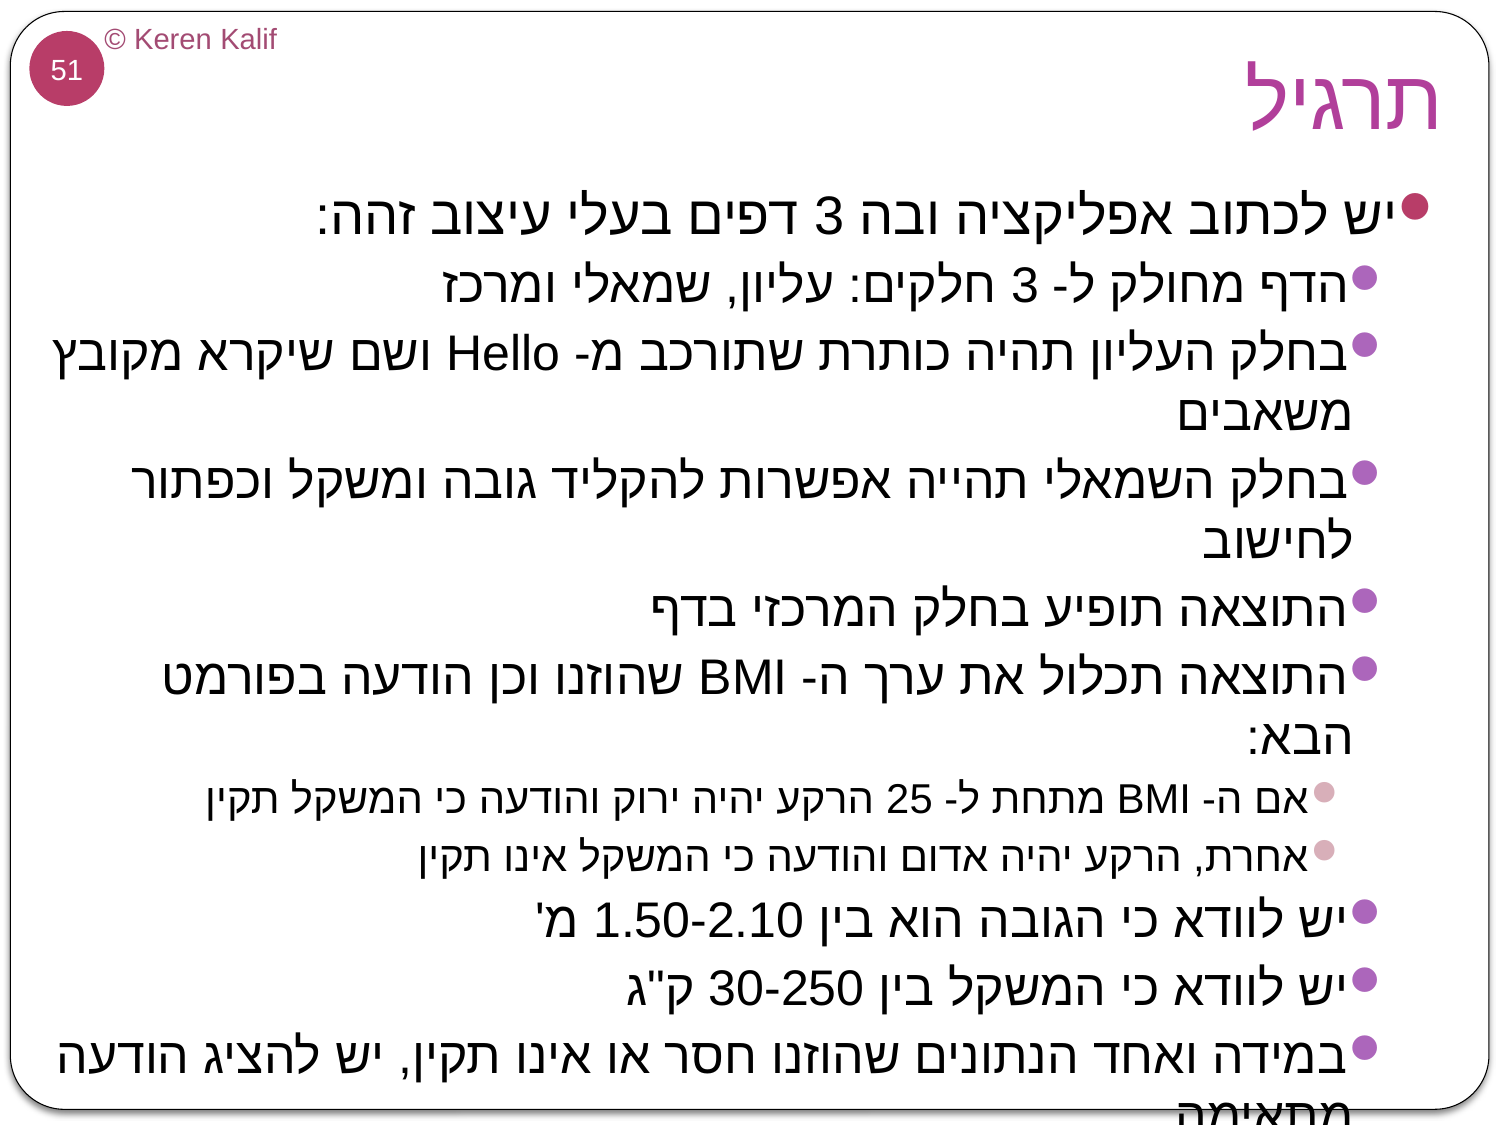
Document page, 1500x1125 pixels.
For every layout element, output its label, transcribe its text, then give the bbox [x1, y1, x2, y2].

title תרגיל [29, 44, 1459, 162]
list יש לכתוב אפליקציה ובה 3 דפים בעלי עיצוב זהה: הדף מחולק ל- 3 חלקים: עליון, שמאלי ומרכז בחלק העליון תהיה כותרת שתורכב מ- Hello ושם שיקרא מקובץ משאבים בחלק השמאלי תהייה אפשרות להקליד גובה ומשקל וכפתור לחישוב התוצאה תופיע בחלק המרכזי בדף התוצאה תכלול את ערך ה- BMI שהוזנו וכן הודעה בפורמט הבא: אם ה- BMI מתחת ל- 25 הרקע יהיה ירוק והודעה כי המשקל תקין אחרת, הרקע יהיה אדום והודעה כי המשקל אינו תקין יש לוודא כי הגובה הוא בין 1.50-2.10 מ' יש לוודא כי המשקל בין 30-250 ק"ג במידה ואחד הנתונים שהוזנו חסר או אינו תקין, יש להציג הודעה מתאימה יש לתמוך באפליקציה גם באנגלית וגם בעברית ע"י לחיצה על כפתור [29, 172, 1459, 1071]
